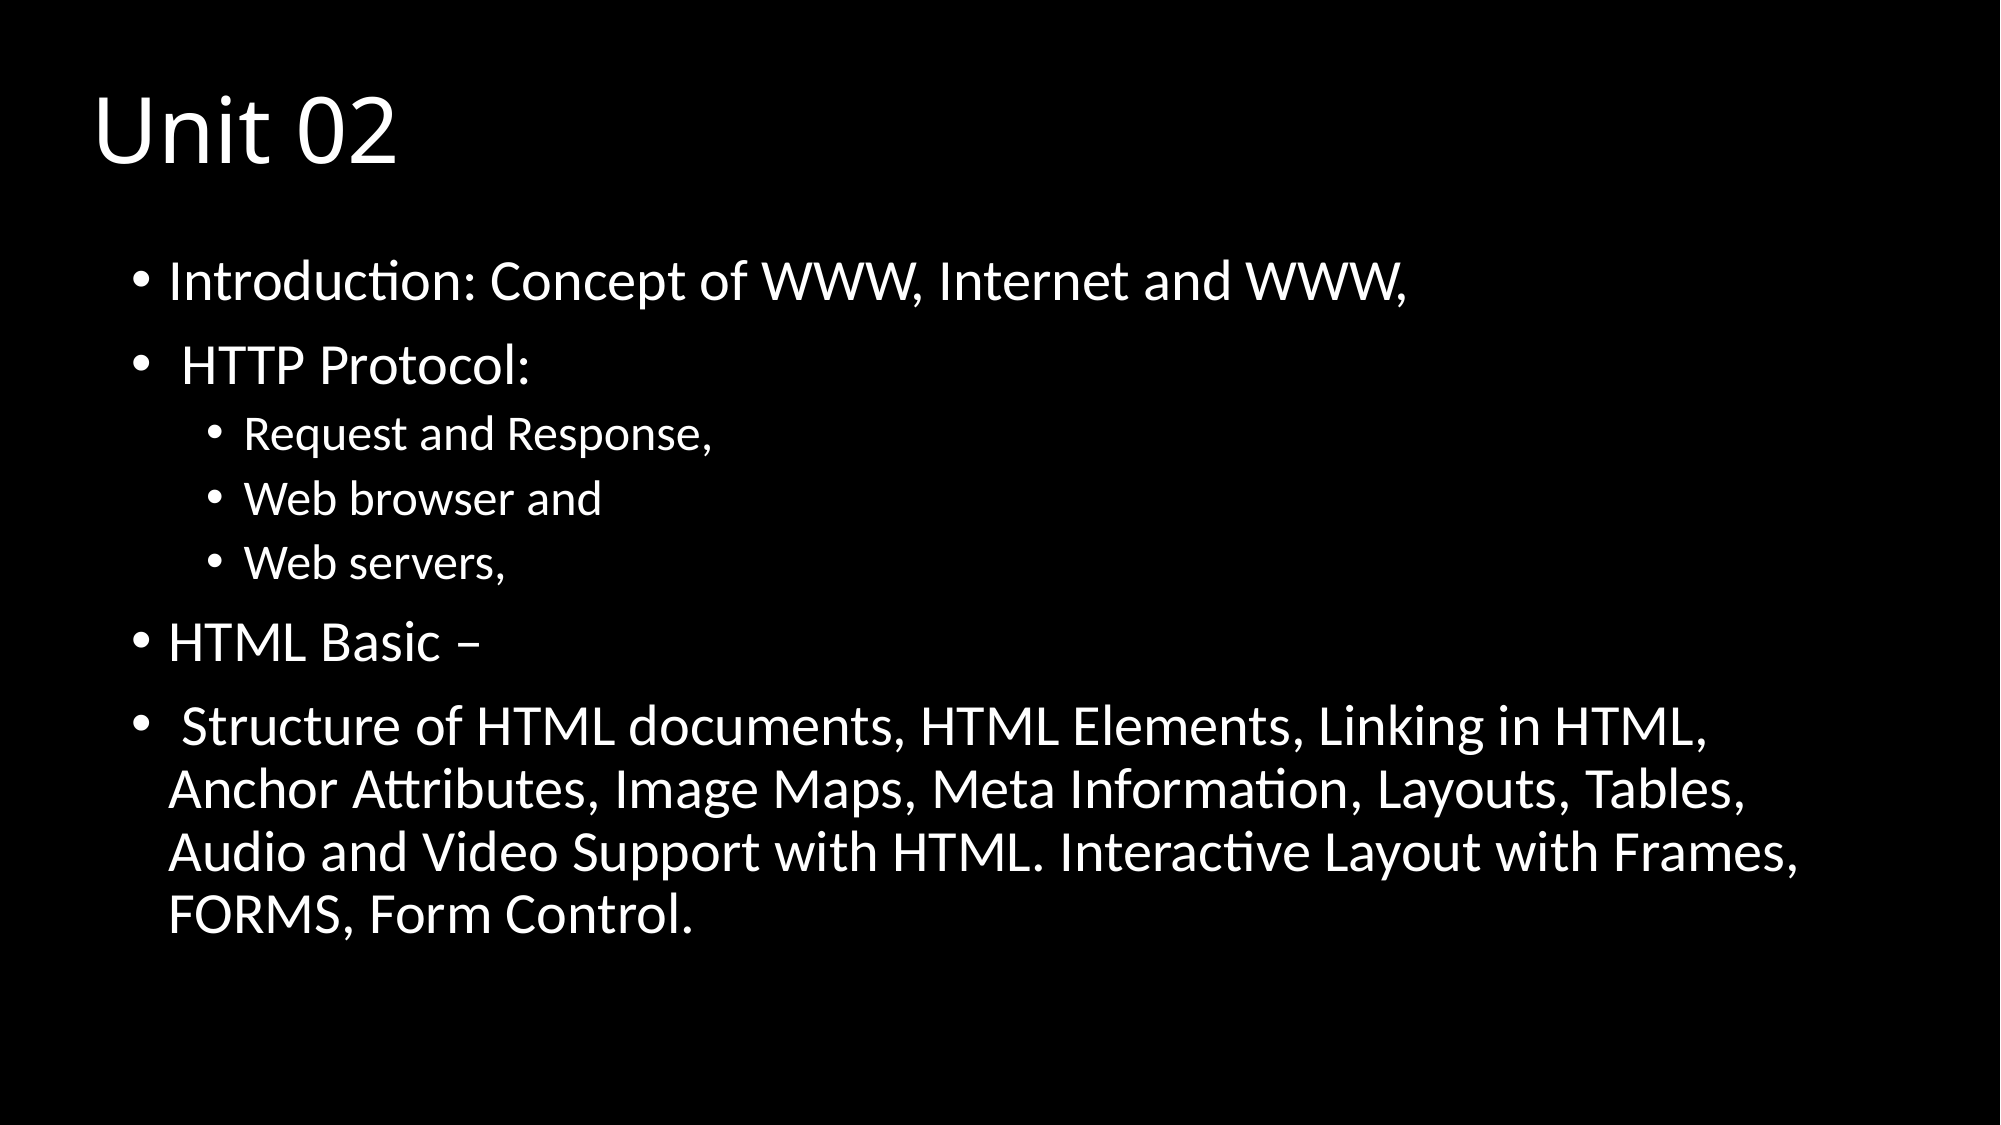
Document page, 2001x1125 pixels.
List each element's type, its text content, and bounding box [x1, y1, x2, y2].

title Unit 02 [76, 25, 1802, 243]
list Introduction: Concept of WWW, Internet and WWW, HTTP Protocol: Request and Response, Web browser and Web servers, HTML Basic – Structure of HTML documents, HTML Elements, Linking in HTML, Anchor Attributes, Image Maps, Meta Information, Layouts, Tables, Audio and Video Support with HTML. Interactive Layout with Frames, FORMS, Form Control. [116, 242, 1841, 1073]
